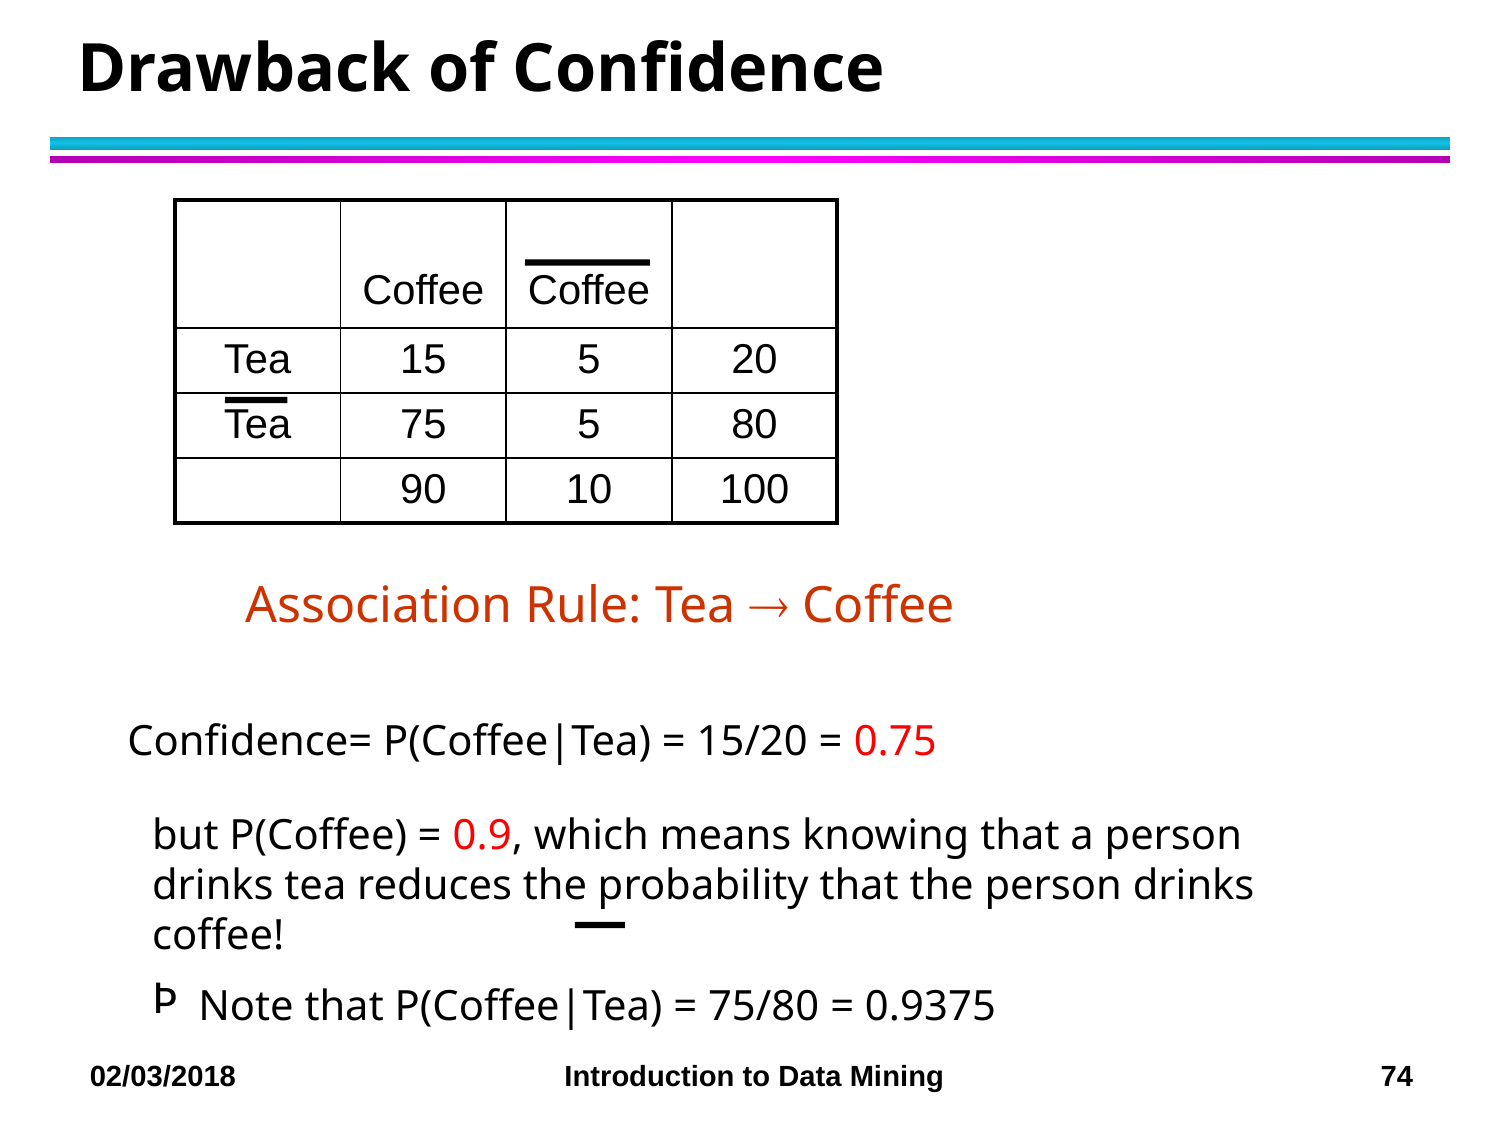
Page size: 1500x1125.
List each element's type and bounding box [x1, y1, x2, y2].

table_header [177, 202, 340, 327]
table_cell [341, 394, 505, 457]
table_cell [673, 394, 835, 457]
table_cell [507, 394, 671, 457]
table_cell [507, 329, 671, 392]
table_cell [673, 459, 835, 521]
table_cell [177, 394, 340, 457]
table_header [341, 202, 505, 327]
table_cell [177, 459, 340, 521]
text_box [137, 800, 1350, 1036]
table_header [673, 202, 835, 327]
text_box [112, 565, 1325, 771]
title [62, 24, 1421, 113]
table_header [507, 202, 671, 327]
table_cell [177, 329, 340, 392]
table_cell [341, 459, 505, 521]
table_cell [673, 329, 835, 392]
table_cell [341, 329, 505, 392]
table_cell [507, 459, 671, 521]
